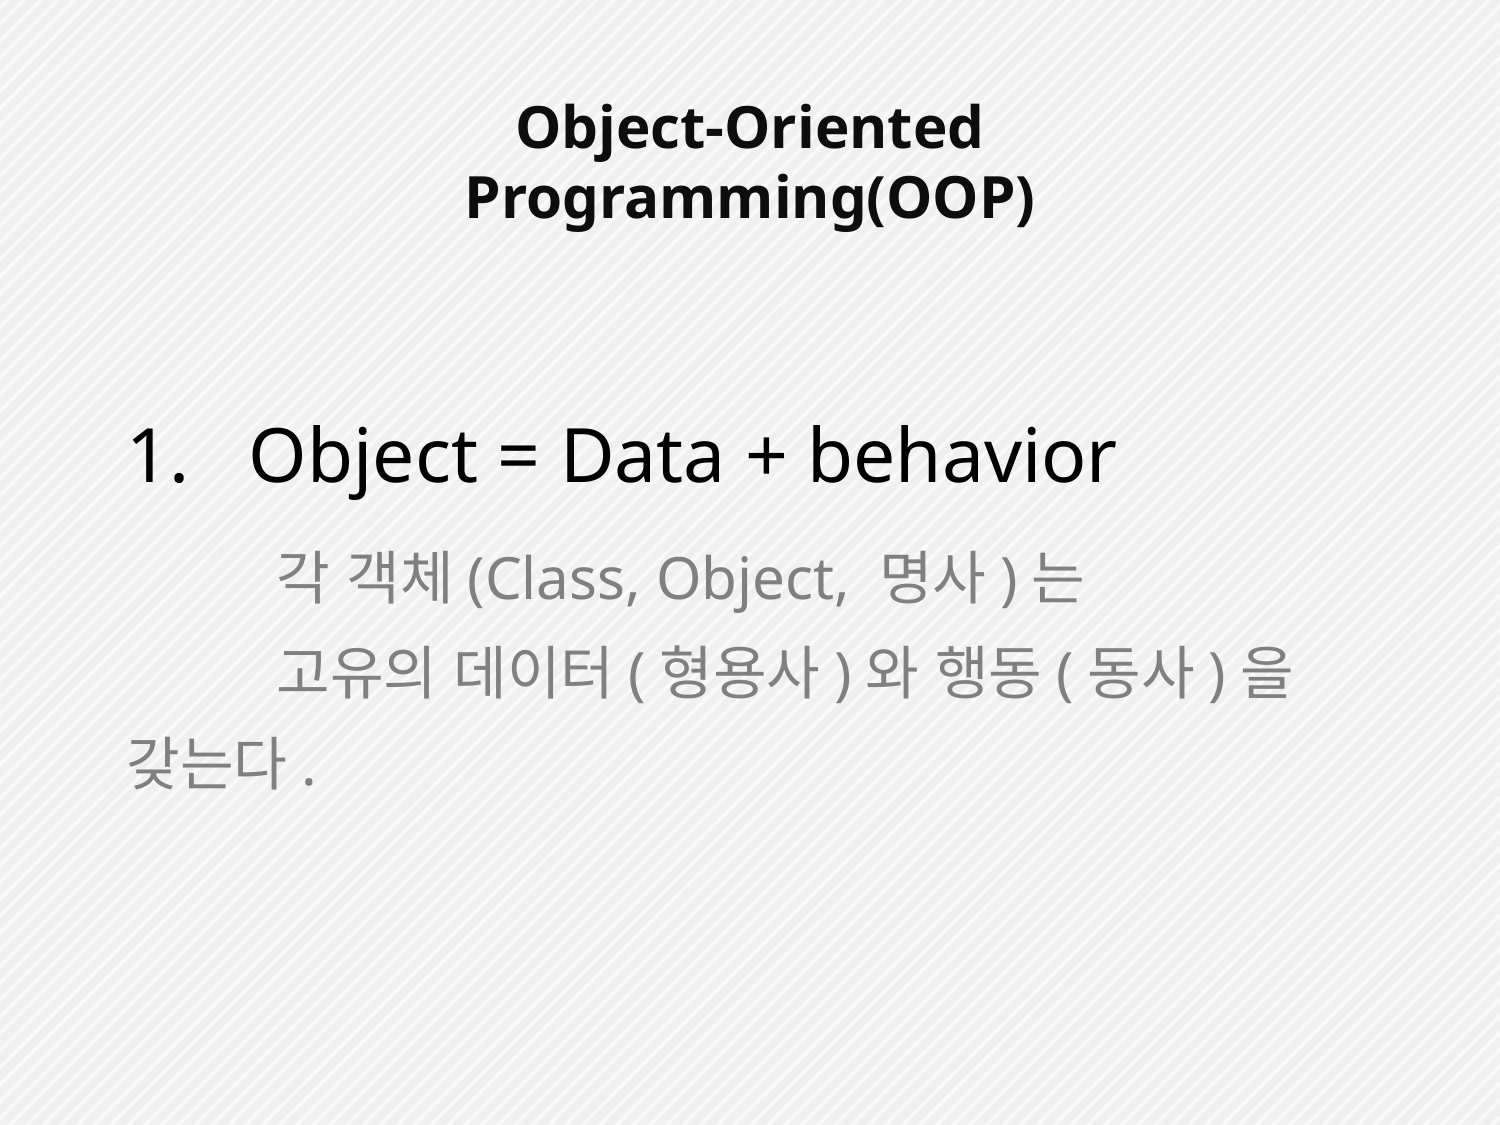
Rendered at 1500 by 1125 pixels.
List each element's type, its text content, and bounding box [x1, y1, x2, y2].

picture [0, 0, 1500, 1125]
text_box Object-Oriented Programming(OOP) [224, 83, 1276, 238]
text_box Object = Data + behavior 각 객체(Class, Object, 명사)는 고유의 데이터(형용사)와 행동(동사)을 갖는다. [112, 373, 1388, 908]
